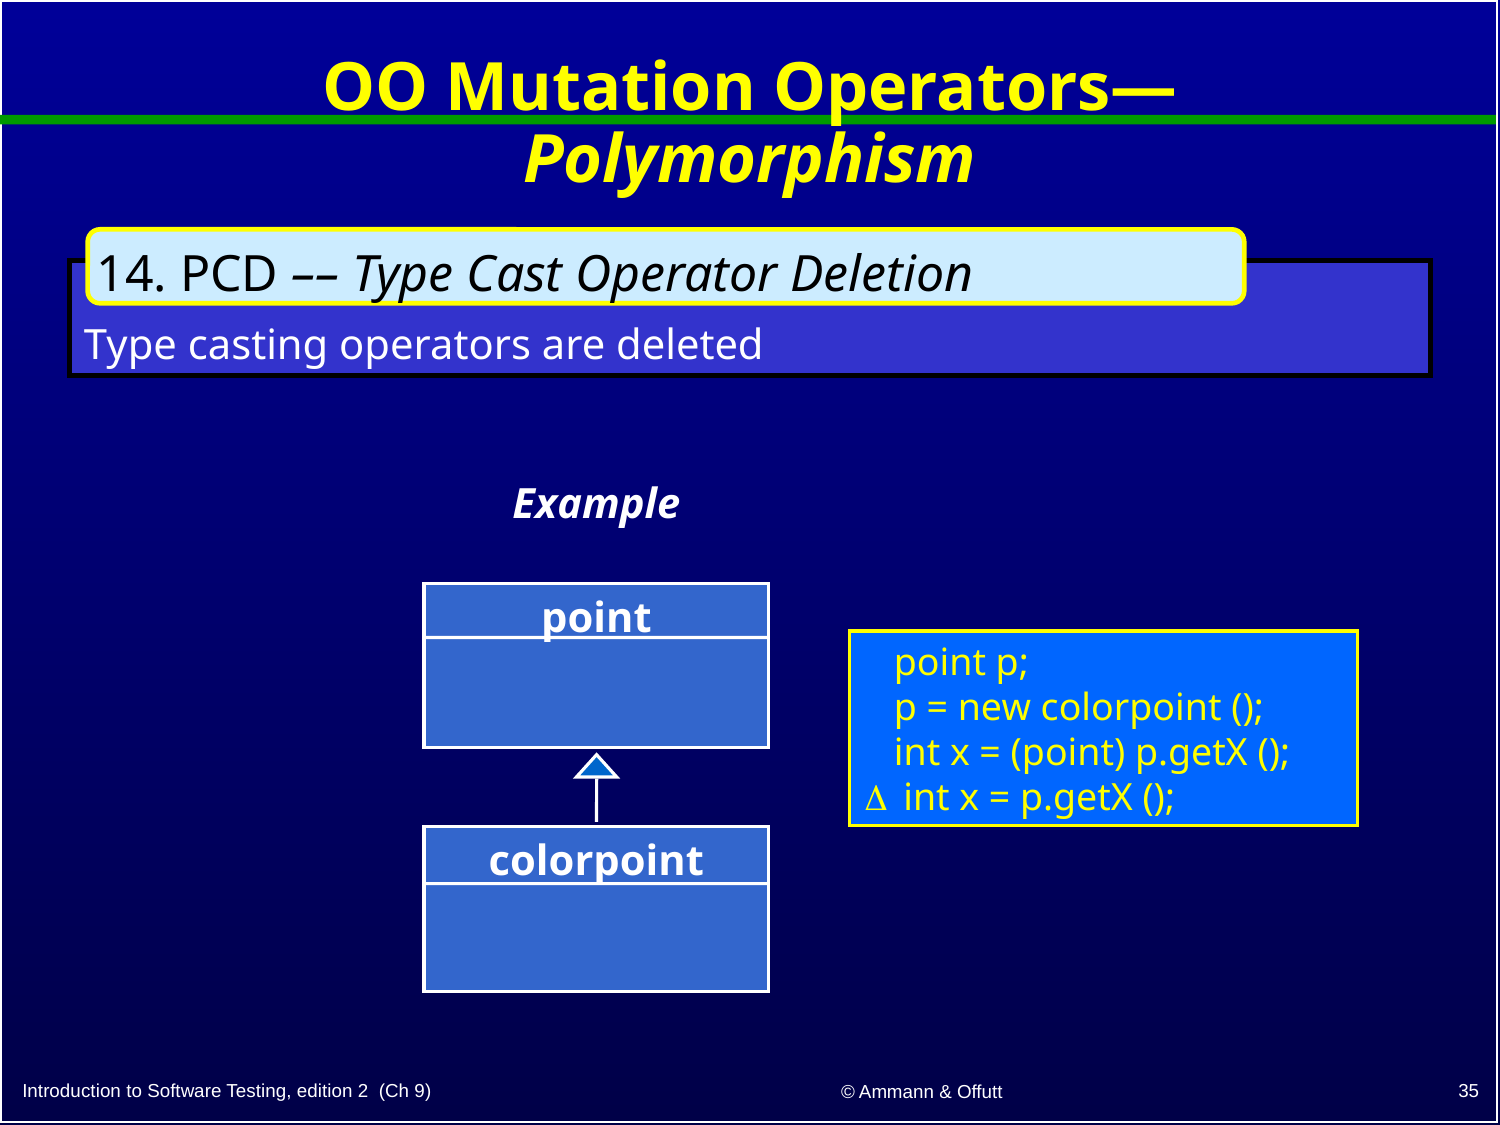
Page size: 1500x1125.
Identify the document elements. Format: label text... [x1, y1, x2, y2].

footer © Ammann & Offutt [684, 1067, 1160, 1115]
slide_number 35 [1181, 1065, 1495, 1115]
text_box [245, 469, 948, 996]
title OO Mutation Operators—Polymorphism [83, 15, 1417, 227]
text_box point p; p = new colorpoint (); int x = (point) p.getX ();  int x = p.getX (); [951, 631, 1358, 826]
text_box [68, 229, 1431, 377]
slide_number Introduction to Software Testing, edition 2 (Ch 9) [6, 1066, 644, 1113]
